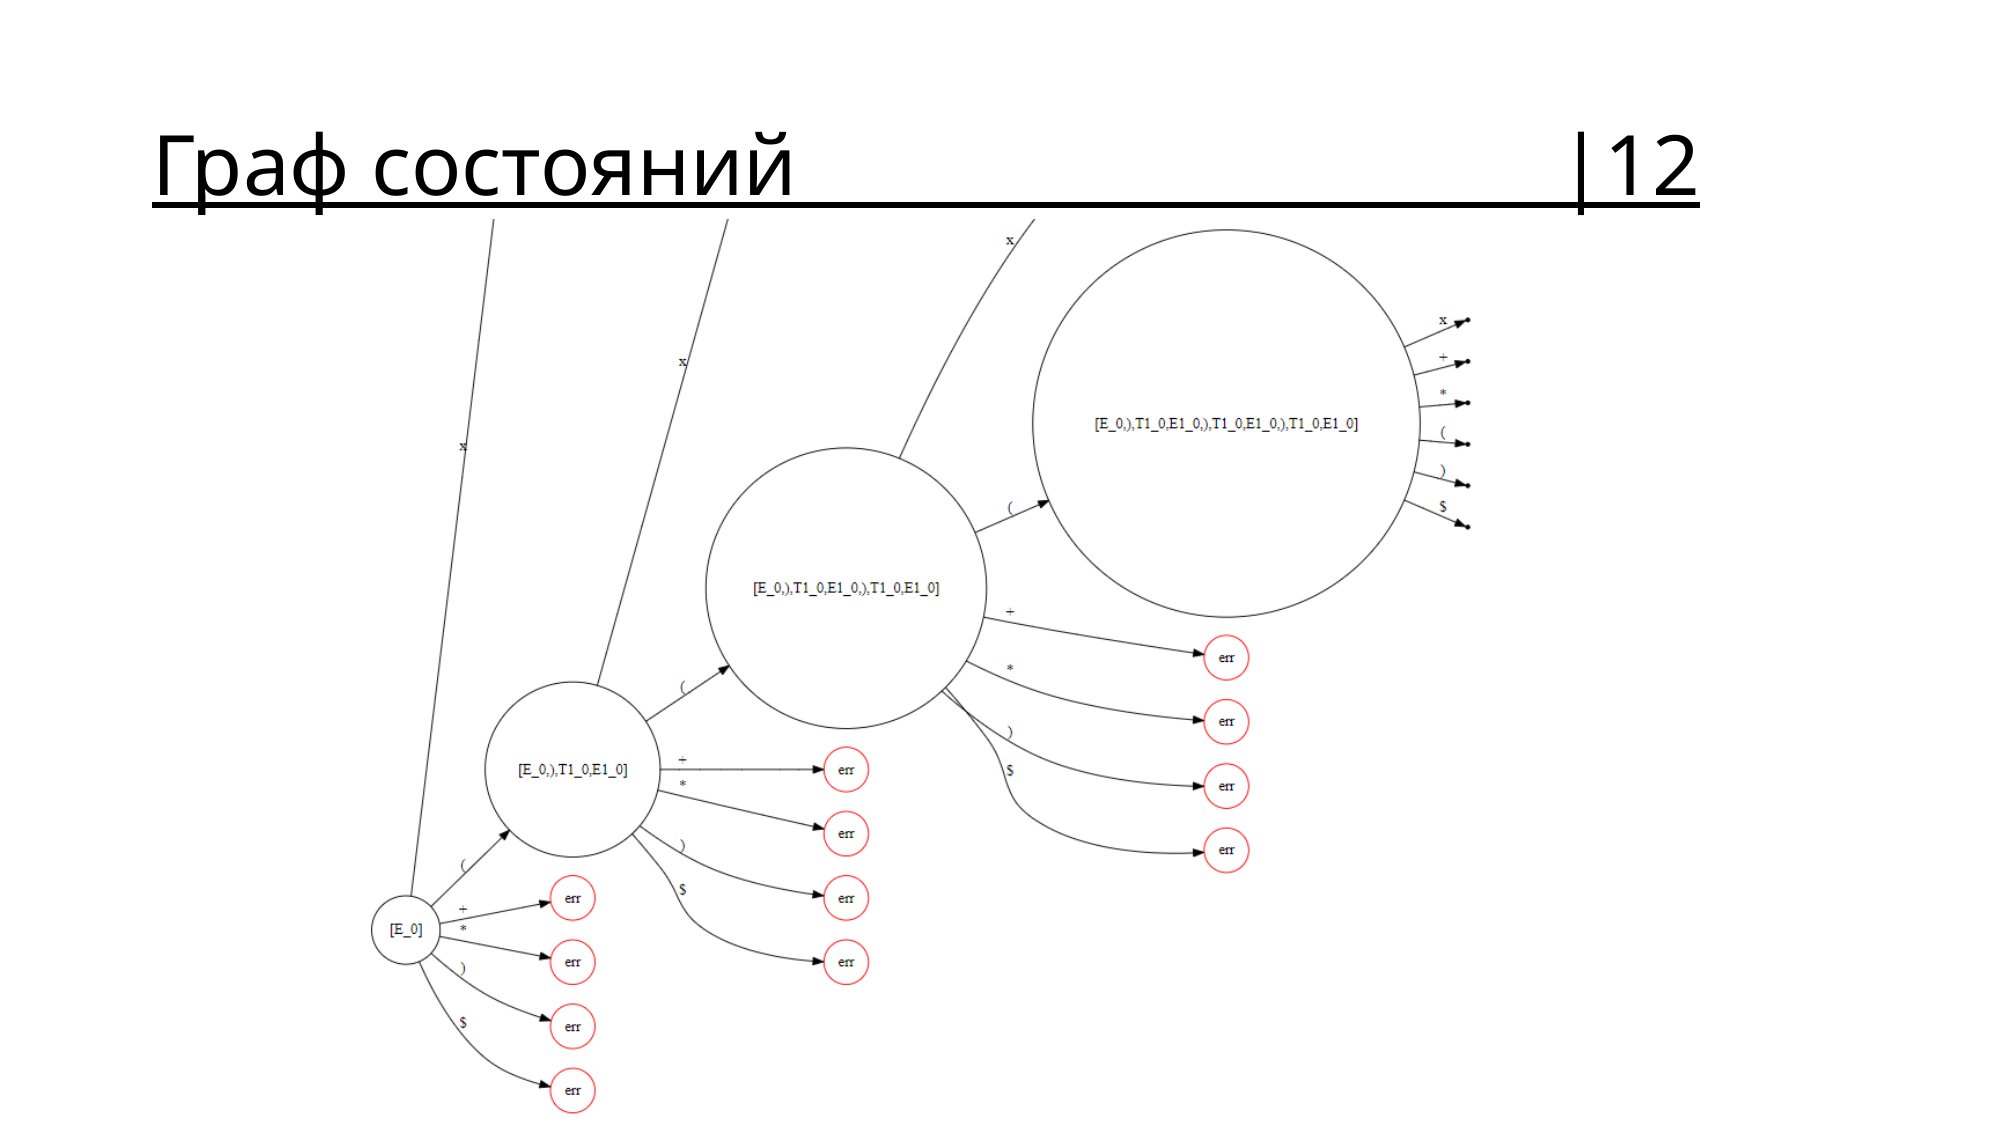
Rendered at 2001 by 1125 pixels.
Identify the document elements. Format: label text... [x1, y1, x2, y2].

picture [348, 219, 1488, 1125]
title Граф состояний |12 [137, 59, 1863, 278]
